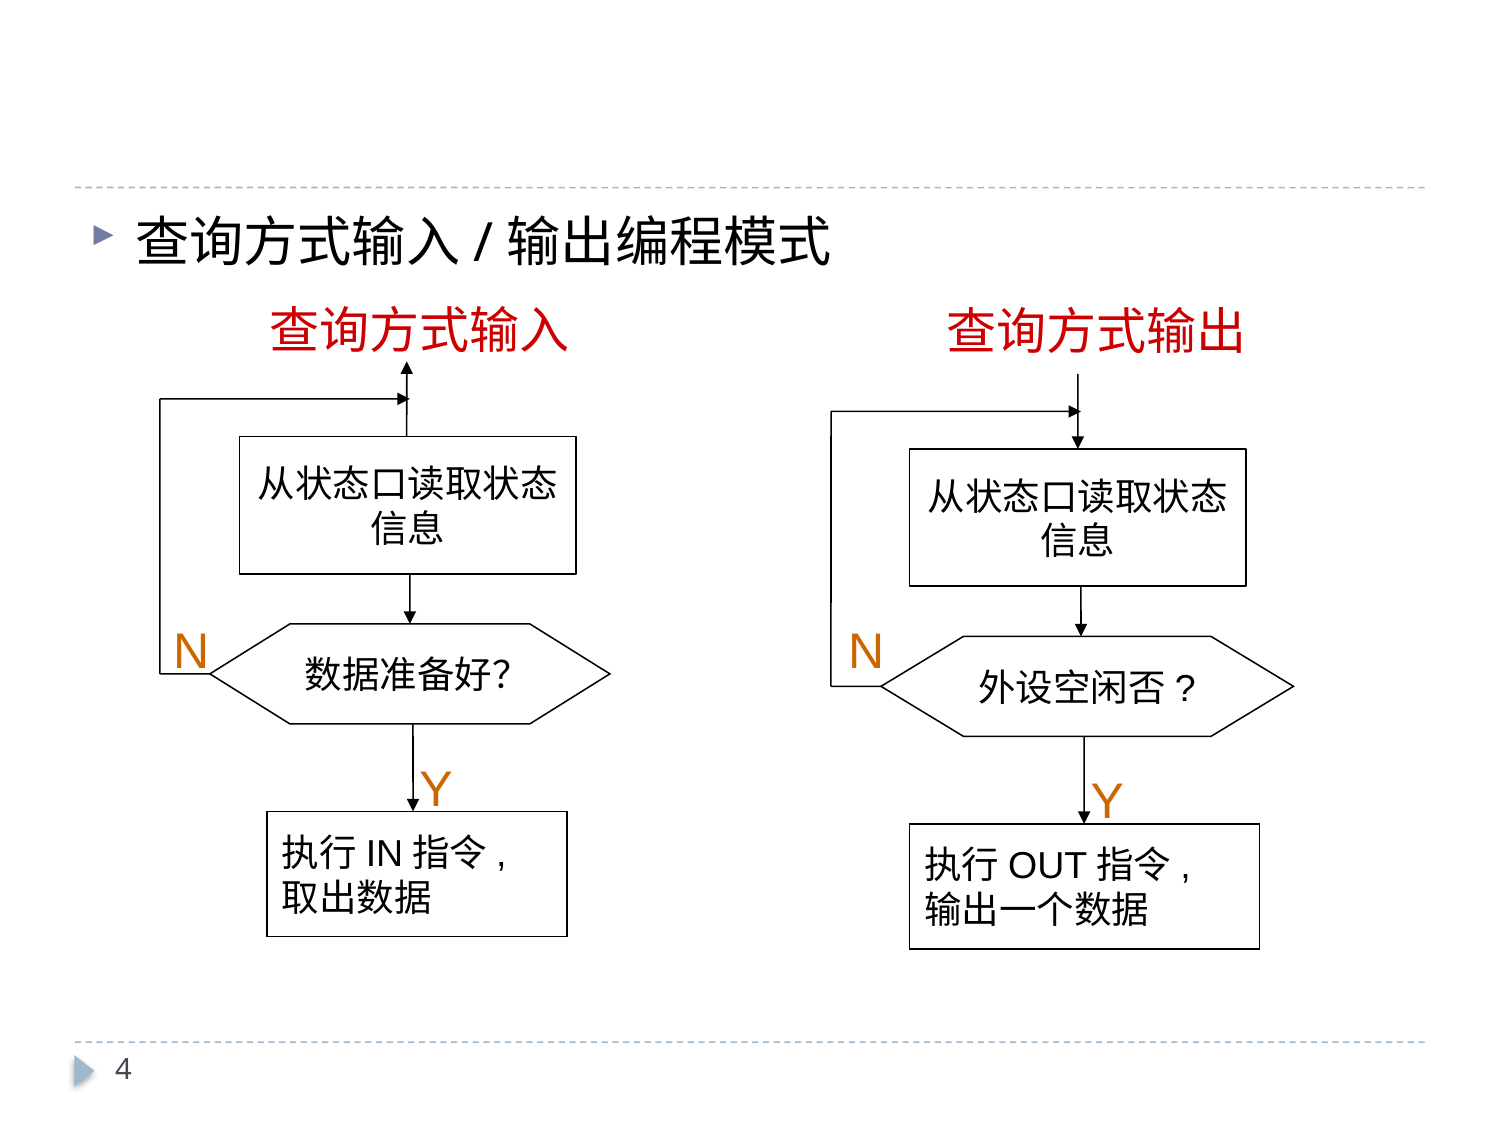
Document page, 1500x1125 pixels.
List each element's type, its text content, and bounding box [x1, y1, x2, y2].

text_box Y [1075, 761, 1139, 837]
text_box [830, 405, 1081, 418]
text_box 数据准备好？ [225, 623, 610, 724]
text_box 执行IN指令, 取出数据 [267, 811, 568, 937]
text_box 查询方式输入 [231, 290, 585, 366]
text_box [400, 361, 413, 396]
text_box [1071, 414, 1085, 447]
text_box 从状态口读取状态信息 [238, 435, 578, 575]
text_box Y [404, 748, 468, 824]
text_box [159, 392, 410, 406]
text_box 查询方式输出 [897, 292, 1262, 368]
text_box 执行OUT指令, 输出一个数据 [909, 823, 1260, 949]
text_box N [833, 611, 900, 687]
text_box [1074, 588, 1088, 637]
text_box 从状态口读取状态信息 [908, 447, 1248, 588]
text_box N [158, 611, 225, 687]
text_box 外设空闲否? [882, 636, 1294, 737]
text_box [403, 575, 417, 624]
list 查询方式输入/输出编程模式 [75, 200, 1425, 1010]
slide_number 4 [100, 1042, 426, 1103]
